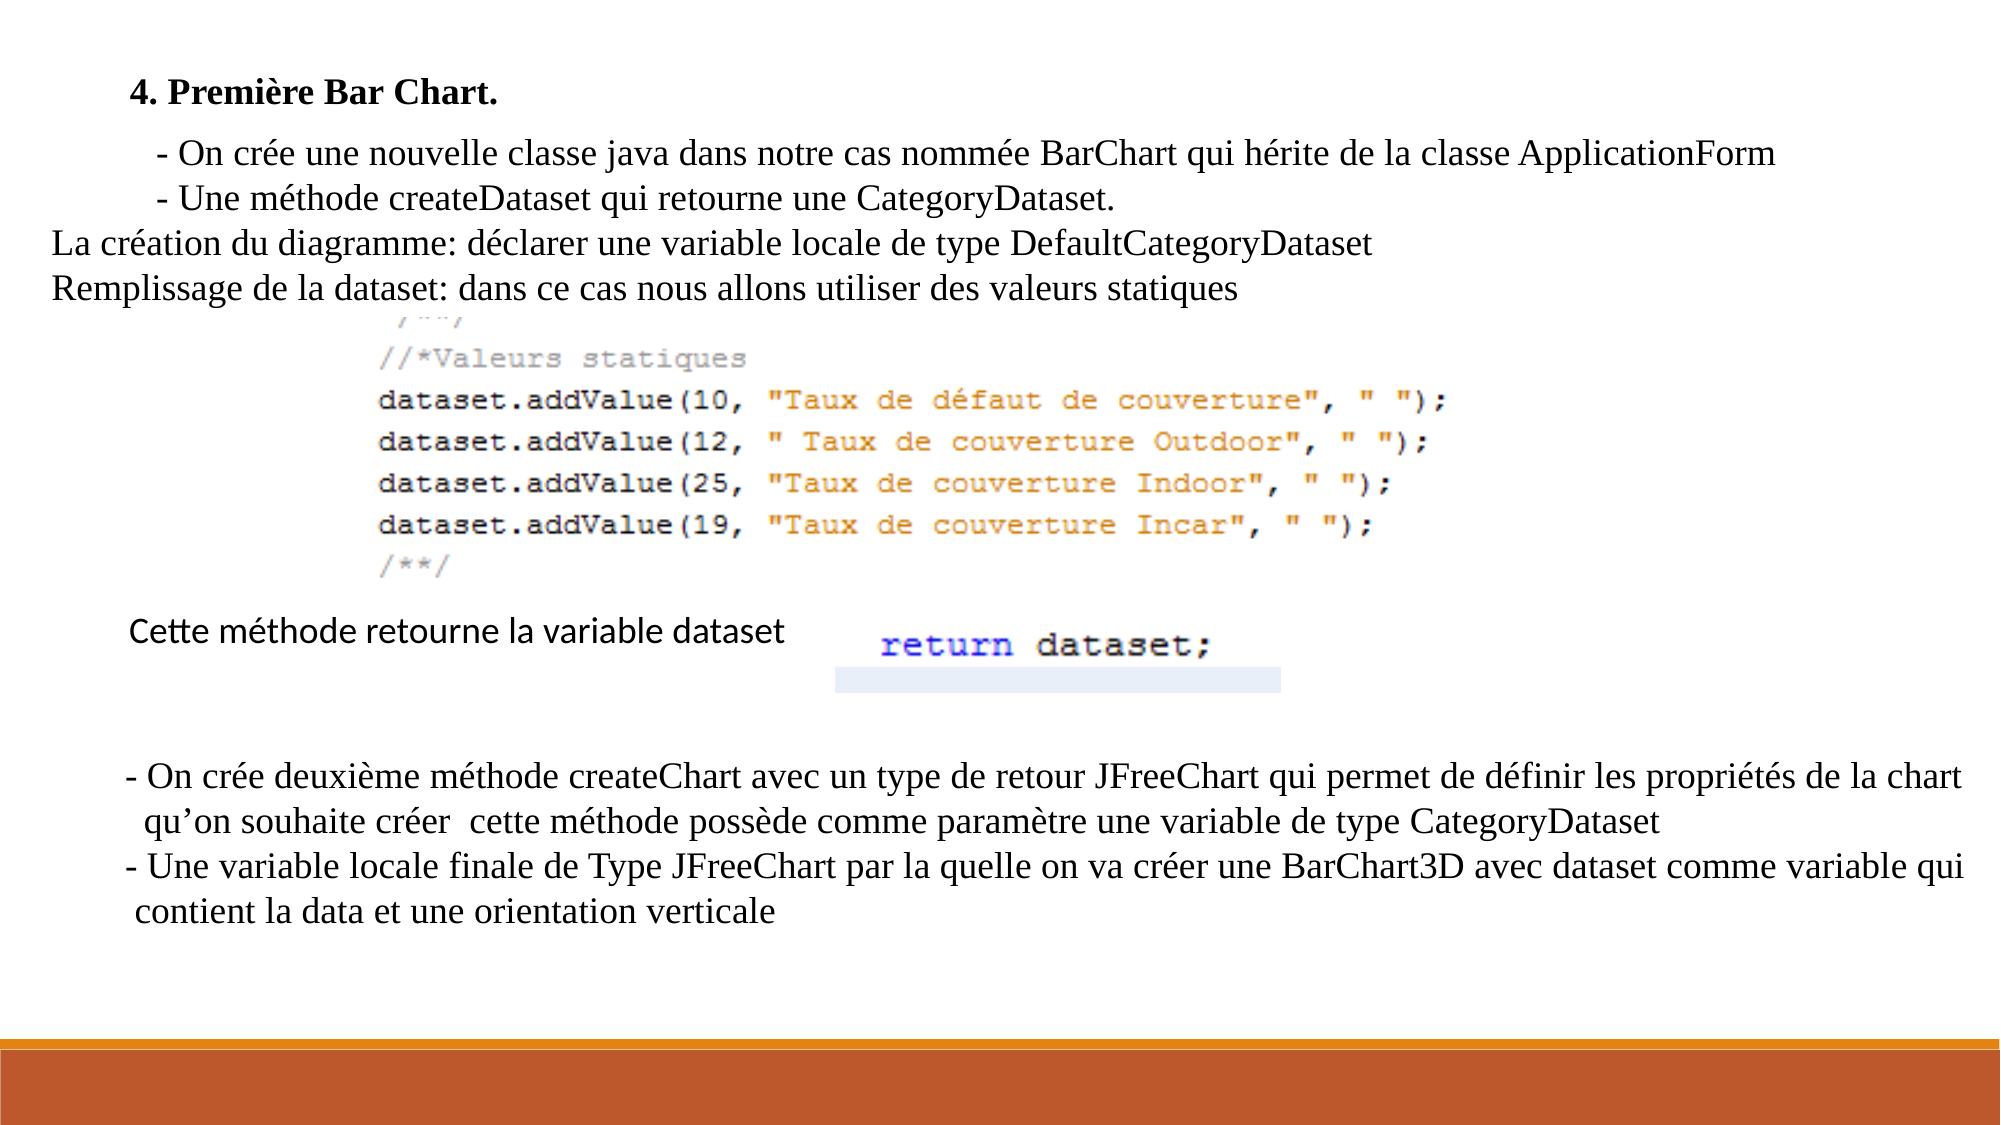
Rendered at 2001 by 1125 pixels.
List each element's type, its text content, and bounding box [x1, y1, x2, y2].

text_box - On crée une nouvelle classe java dans notre cas nommée BarChart qui hérite de la classe ApplicationForm - Une méthode createDataset qui retourne une CategoryDataset. La création du diagramme: déclarer une variable locale de type DefaultCategoryDataset Remplissage de la dataset: dans ce cas nous allons utiliser des valeurs statiques [36, 120, 1794, 316]
text_box 4. Première Bar Chart. [115, 59, 514, 120]
text_box Cette méthode retourne la variable dataset [114, 598, 802, 659]
picture [834, 616, 1282, 694]
picture [314, 316, 1580, 600]
text_box - On crée deuxième méthode createChart avec un type de retour JFreeChart qui permet de définir les propriétés de la chart qu’on souhaite créer cette méthode possède comme paramètre une variable de type CategoryDataset - Une variable locale finale de Type JFreeChart par la quelle on va créer une BarChart3D avec dataset comme variable qui contient la data et une orientation verticale [5, 743, 1993, 939]
